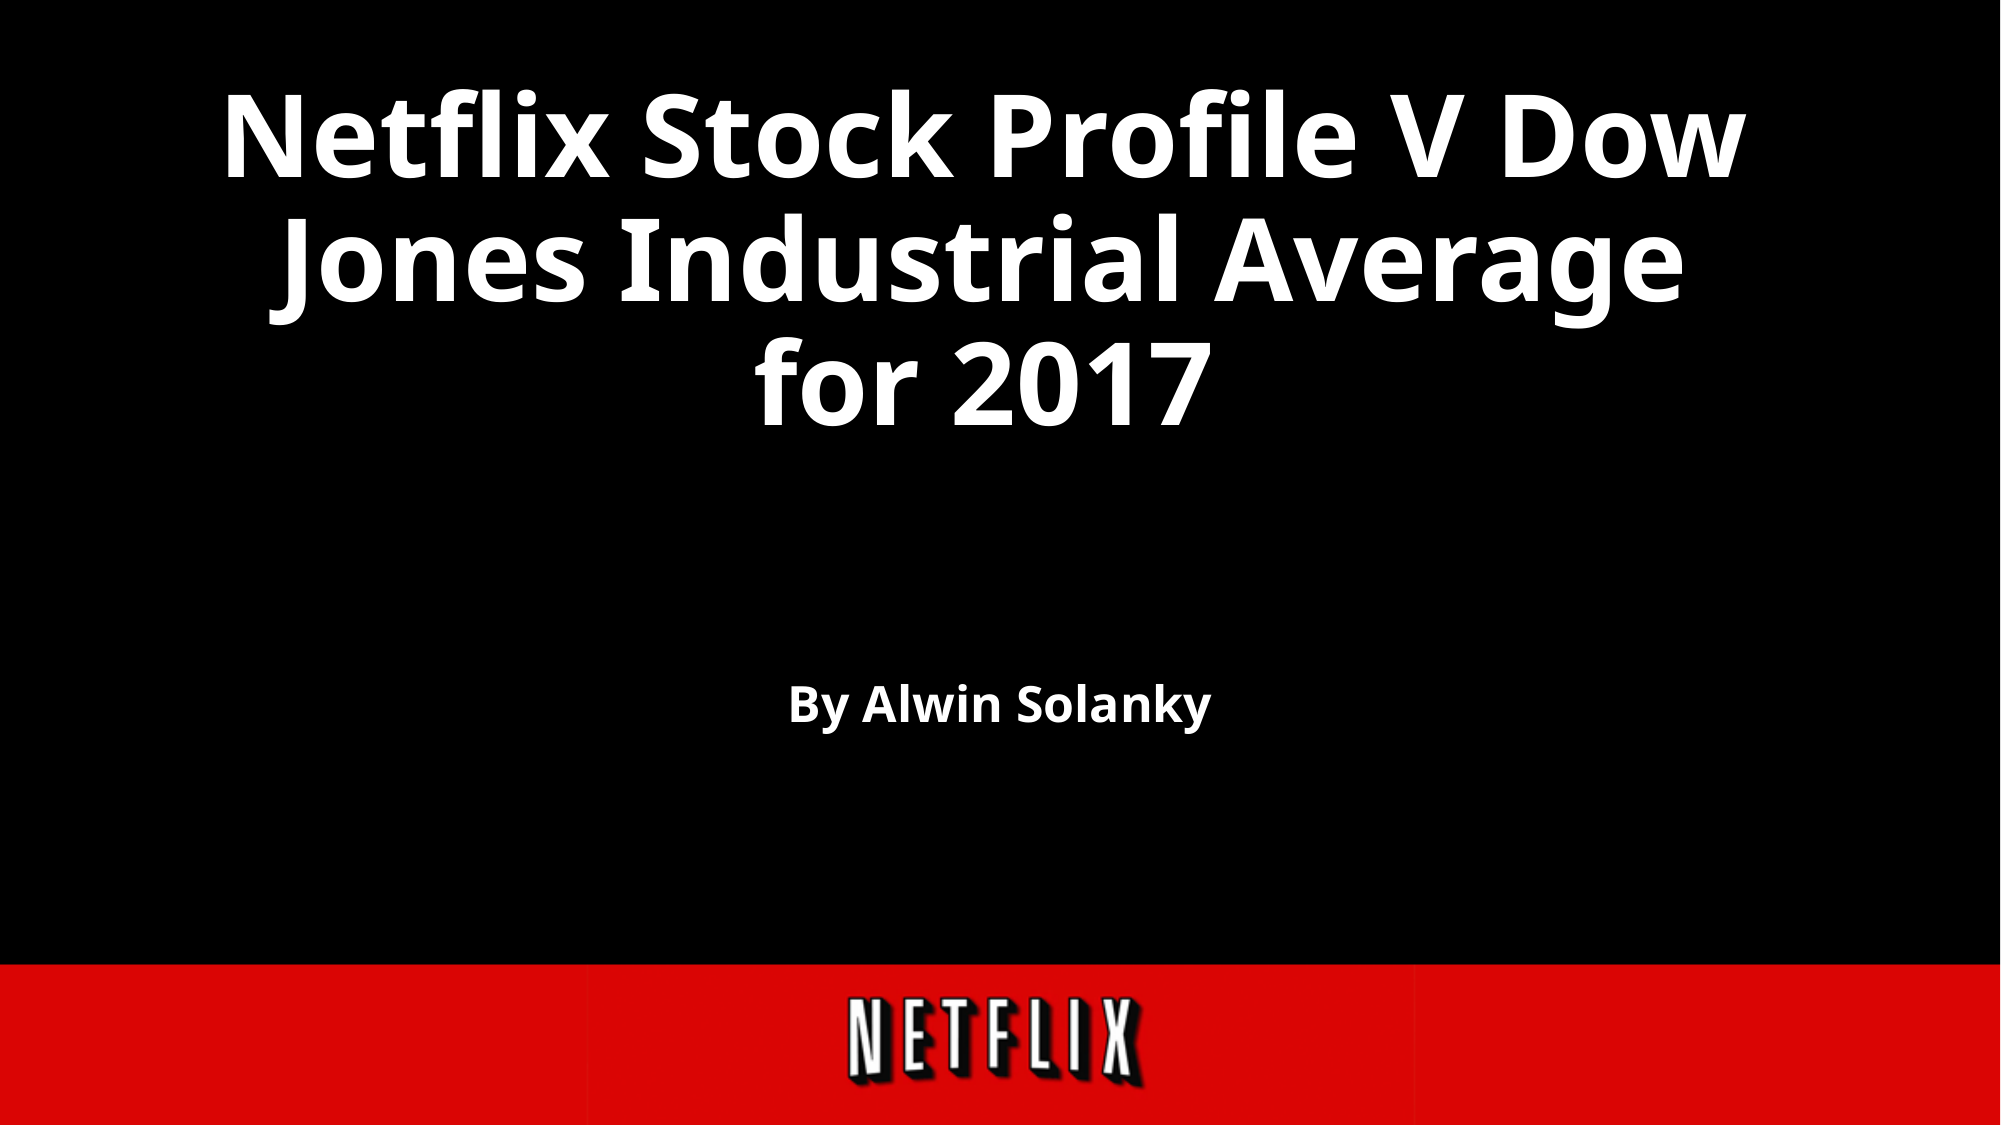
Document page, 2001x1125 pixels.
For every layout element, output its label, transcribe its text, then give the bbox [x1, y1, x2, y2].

subtitle By Alwin Solanky [249, 590, 1750, 863]
title Netflix Stock Profile V Dow Jones Industrial Average for 2017 [165, 66, 1803, 458]
picture [0, 0, 2001, 1125]
